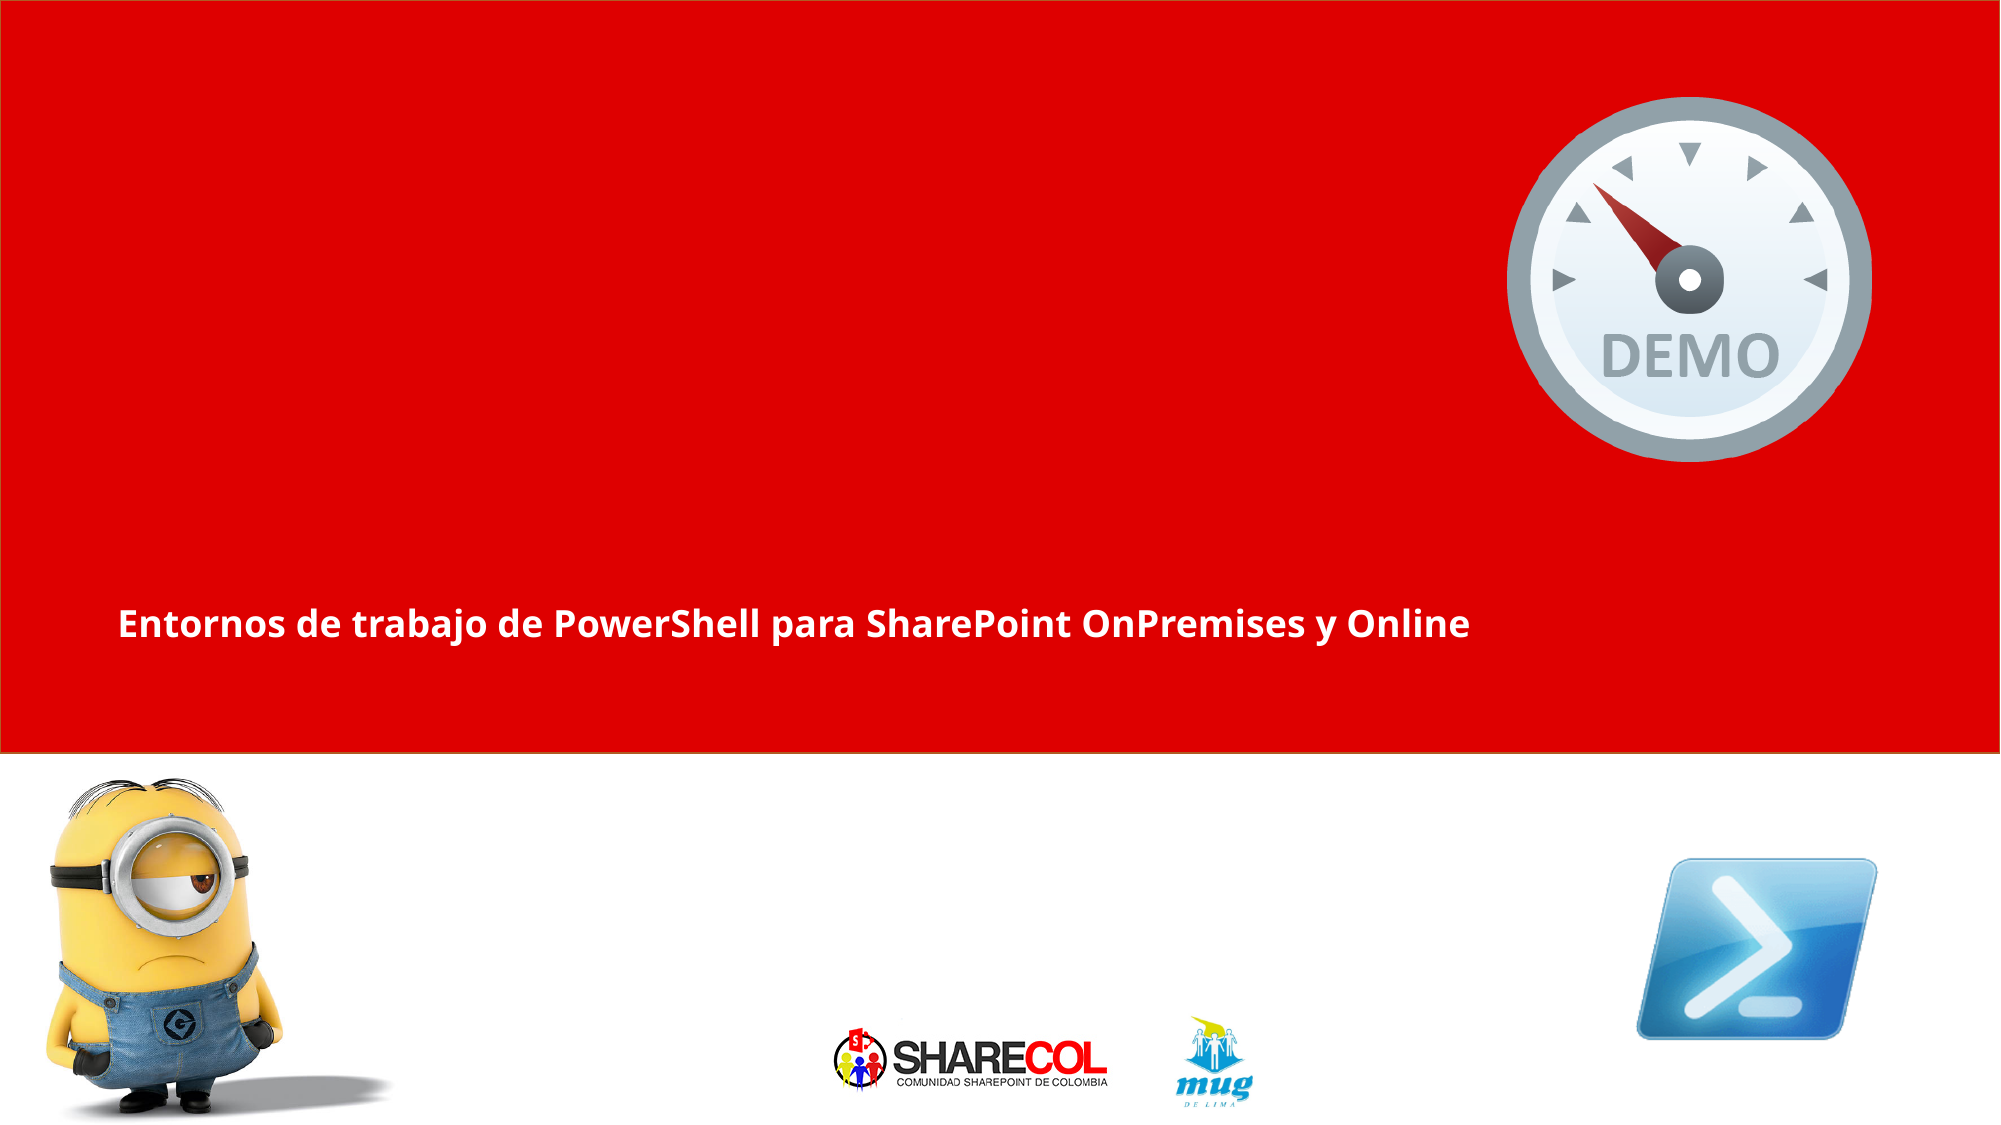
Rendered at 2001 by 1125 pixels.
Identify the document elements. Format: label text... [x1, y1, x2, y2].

picture [1465, 97, 1872, 494]
title Entornos de trabajo de PowerShell para SharePoint OnPremises y Online [102, 261, 1496, 653]
text_box [0, 0, 2000, 754]
picture [43, 769, 400, 1125]
picture [825, 1018, 1116, 1107]
picture [1613, 855, 1887, 1041]
subtitle [249, 590, 1750, 863]
picture [1162, 1013, 1266, 1112]
